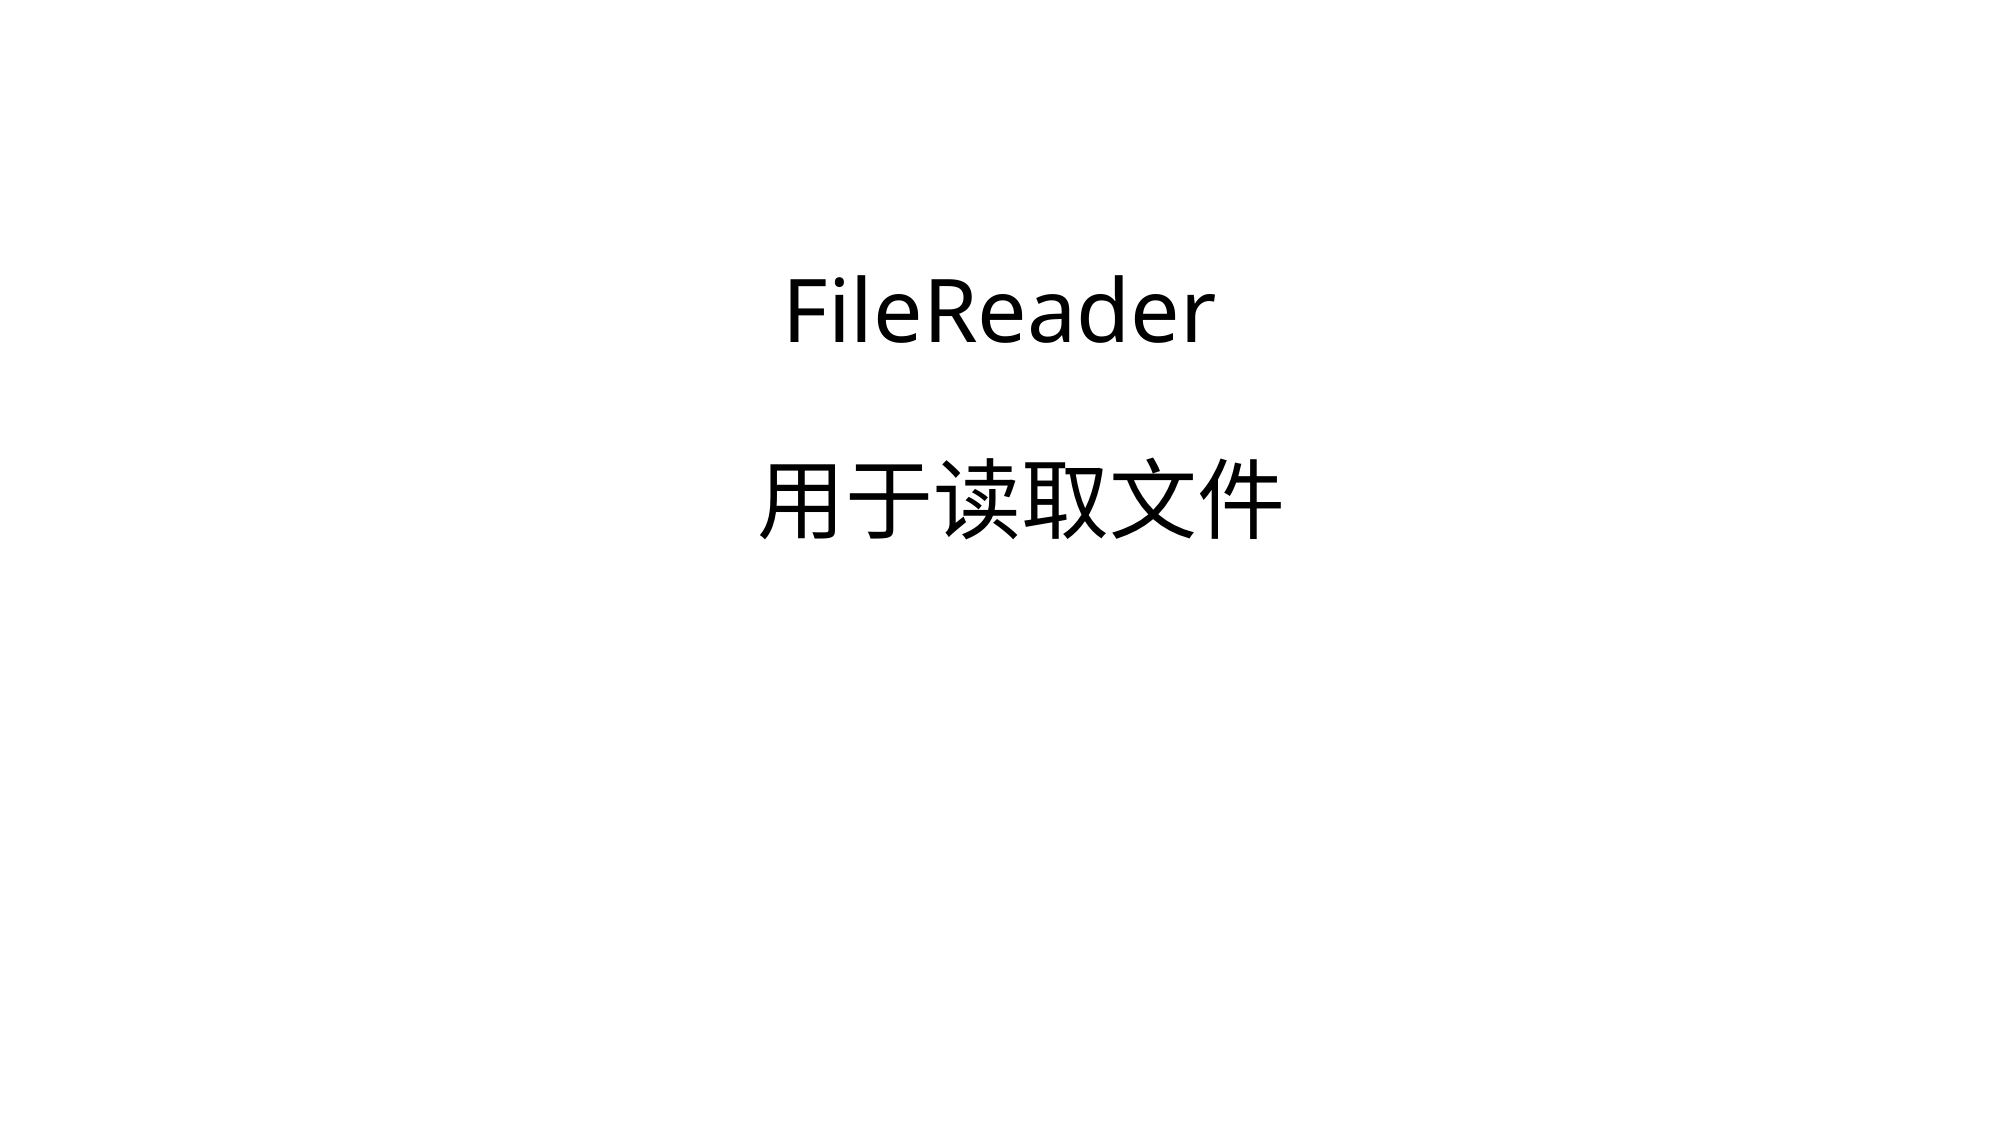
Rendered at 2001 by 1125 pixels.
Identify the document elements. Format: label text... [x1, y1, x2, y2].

title FileReader 用于读取文件 [137, 258, 1863, 560]
